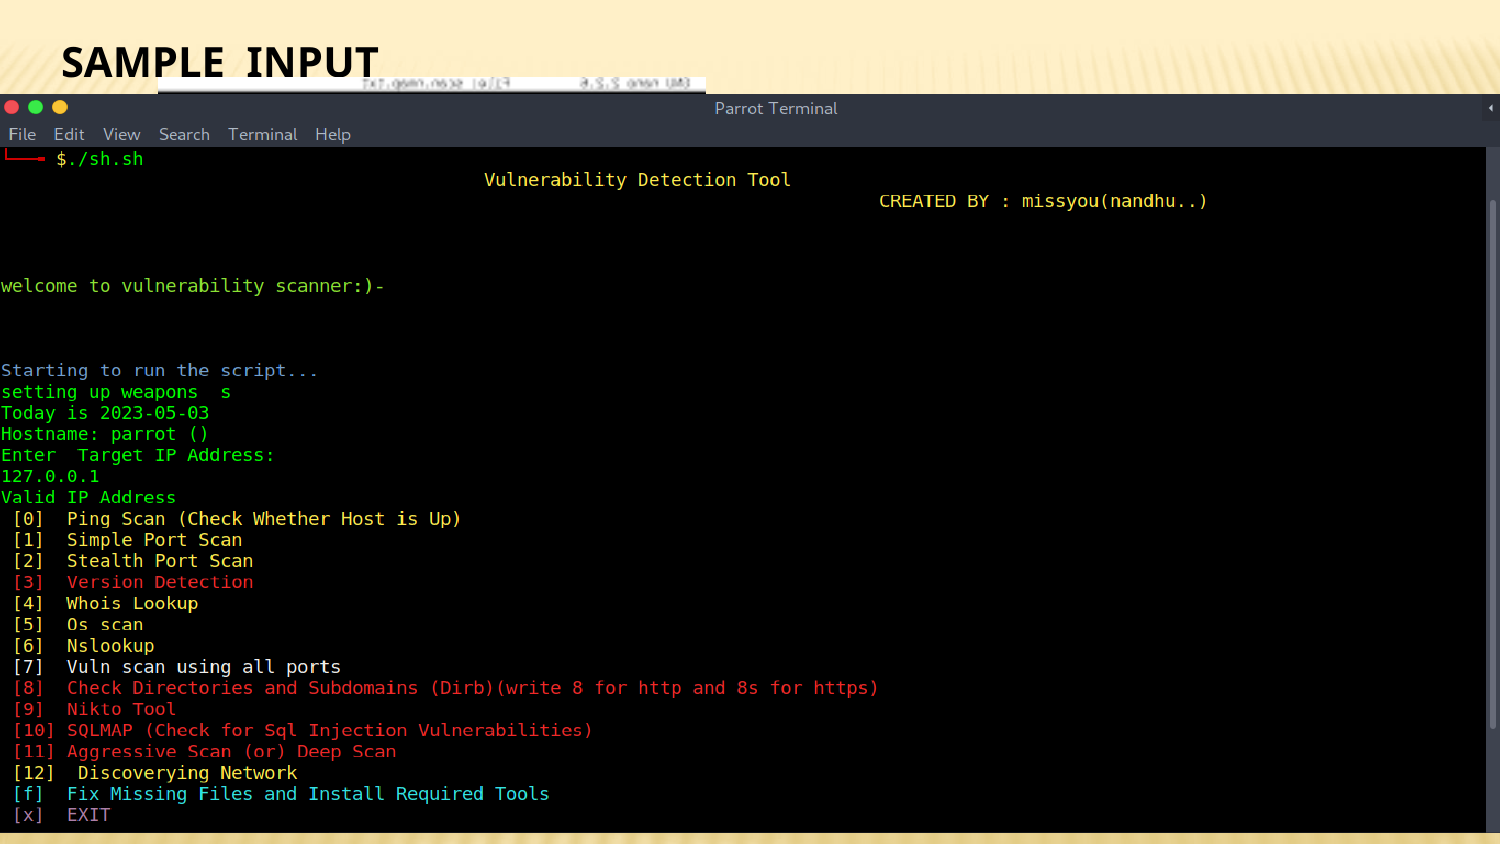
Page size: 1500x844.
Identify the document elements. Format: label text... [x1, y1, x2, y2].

title SAMPLE INPUT [46, 20, 1375, 94]
picture [0, 0, 1500, 844]
